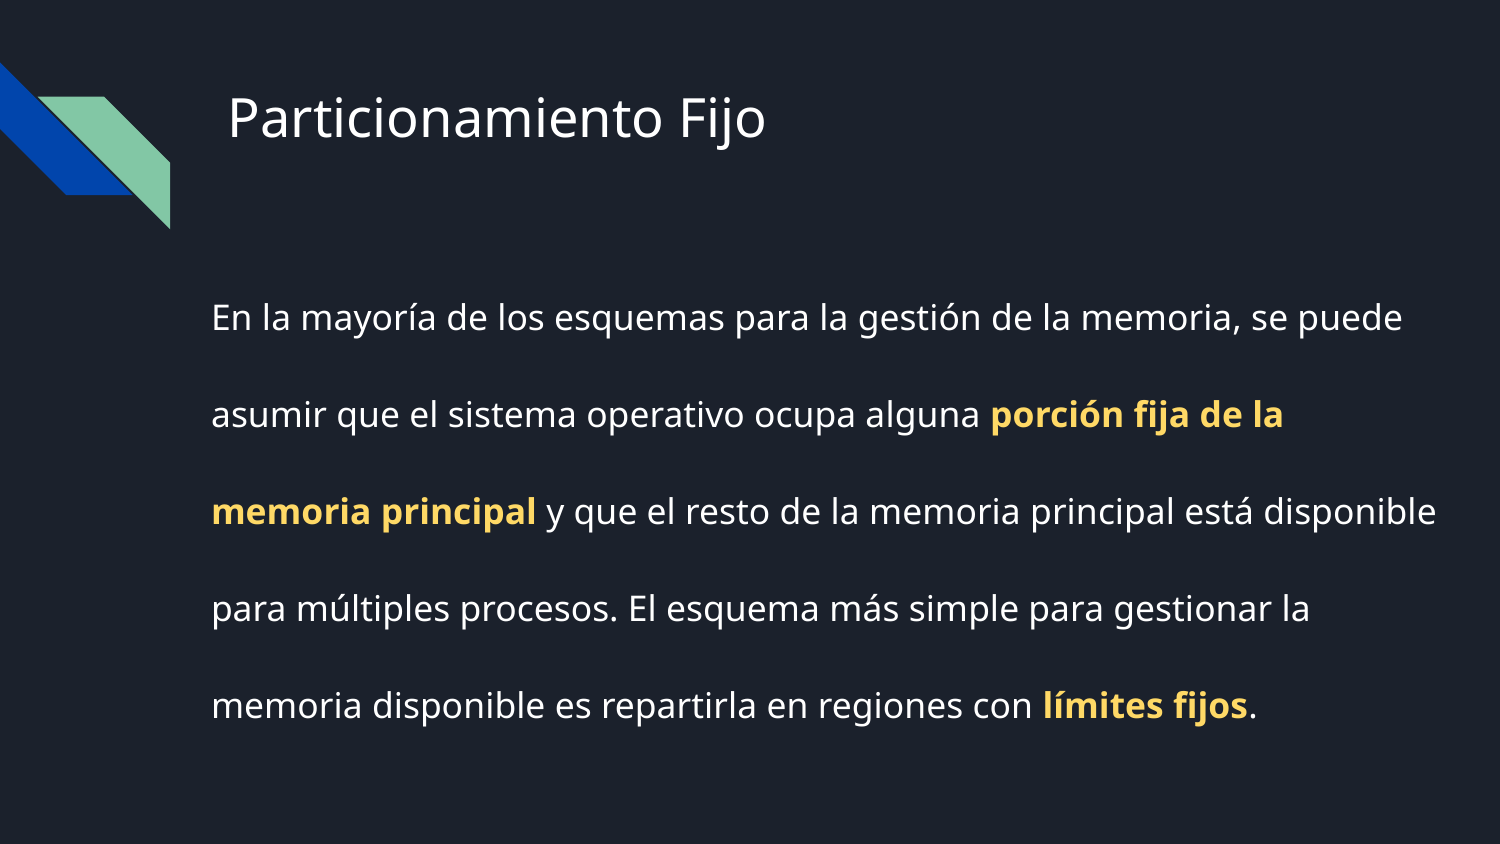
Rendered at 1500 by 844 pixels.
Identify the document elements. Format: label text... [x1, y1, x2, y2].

list En la mayoría de los esquemas para la gestión de la memoria, se puede asumir que el sistema operativo ocupa alguna porción fija de la memoria principal y que el resto de la memoria principal está disponible para múltiples procesos. El esquema más simple para gestionar la memoria disponible es repartirla en regiones con límites fijos. [196, 229, 1460, 830]
title Particionamiento Fijo [212, 64, 1368, 215]
